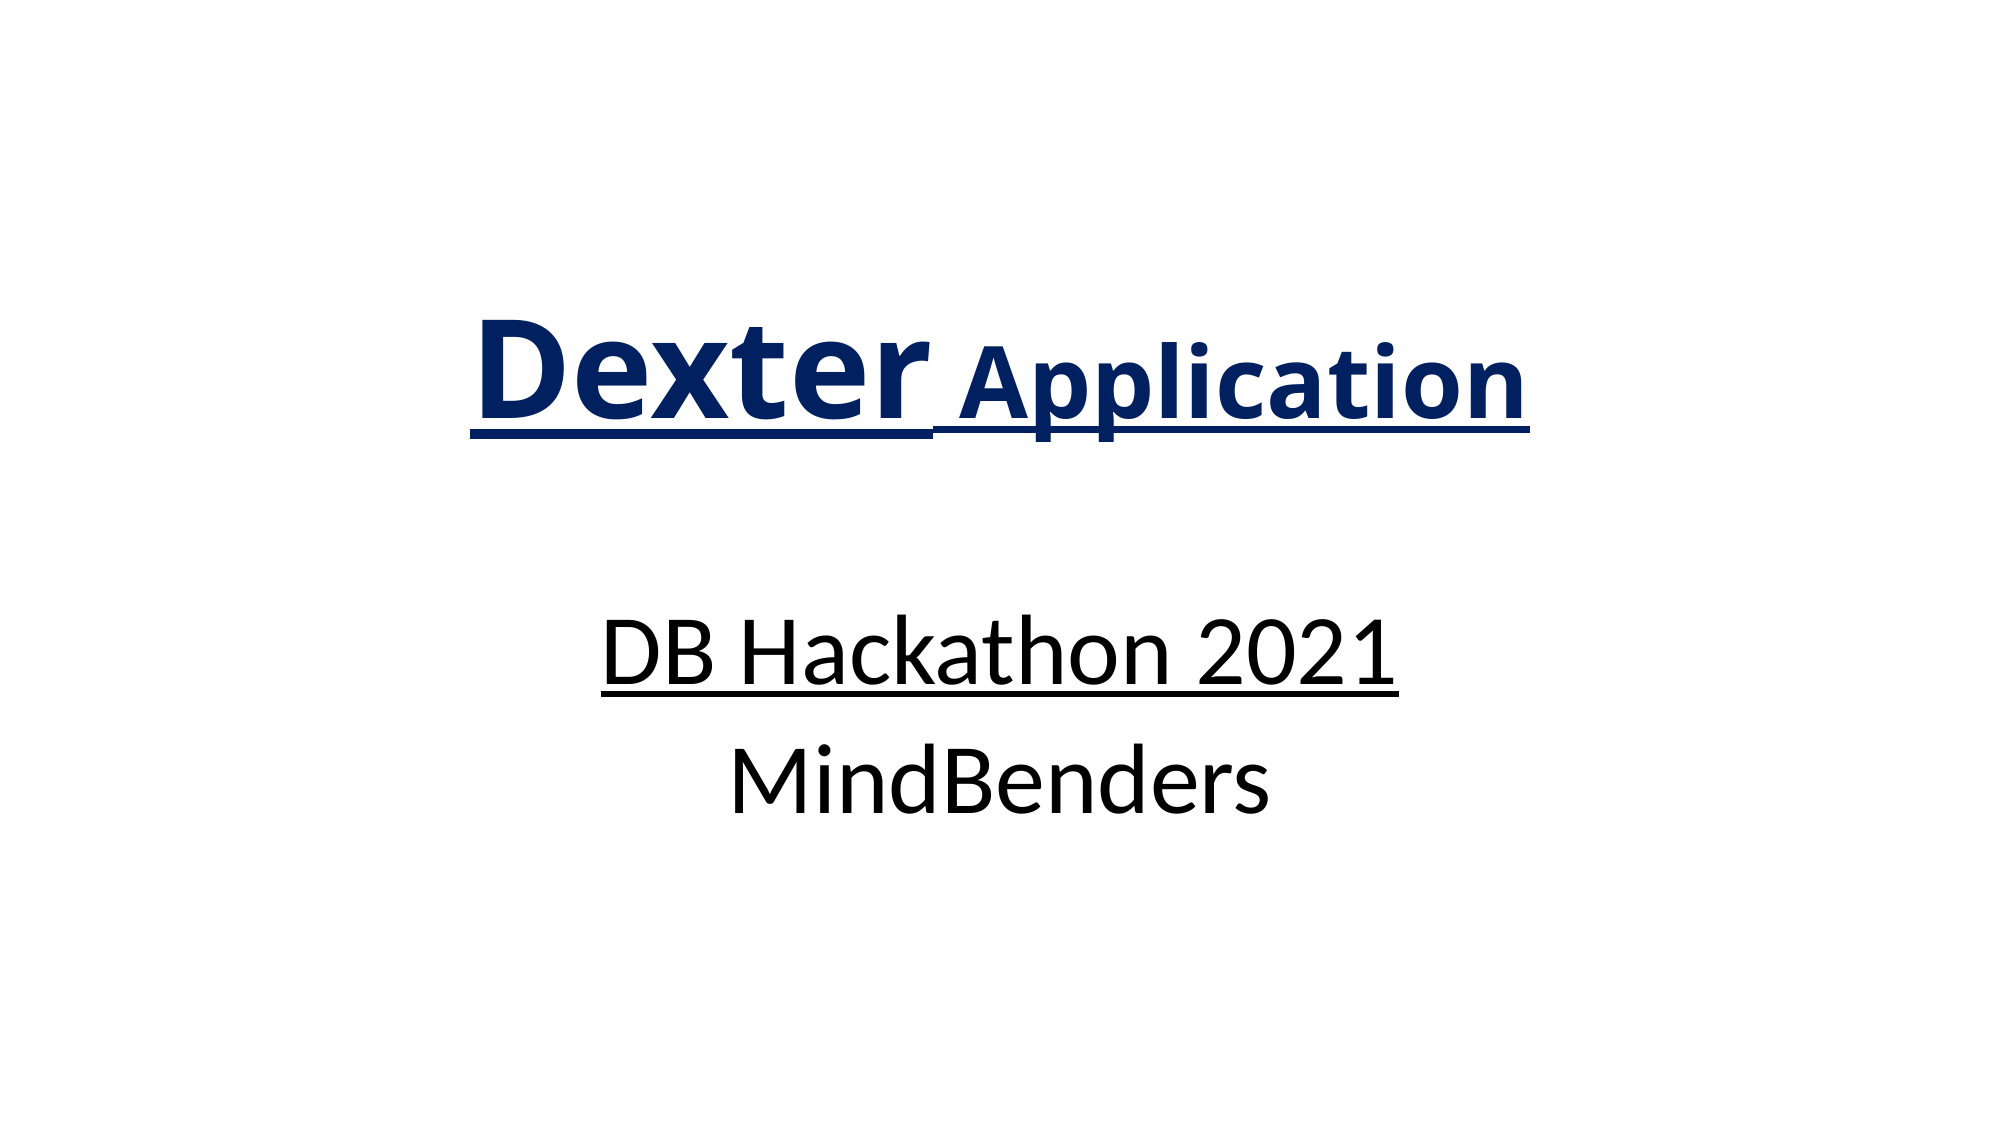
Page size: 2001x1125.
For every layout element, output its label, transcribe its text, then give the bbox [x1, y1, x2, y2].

title Dexter Application [249, 184, 1750, 576]
subtitle DB Hackathon 2021 MindBenders [249, 590, 1750, 863]
